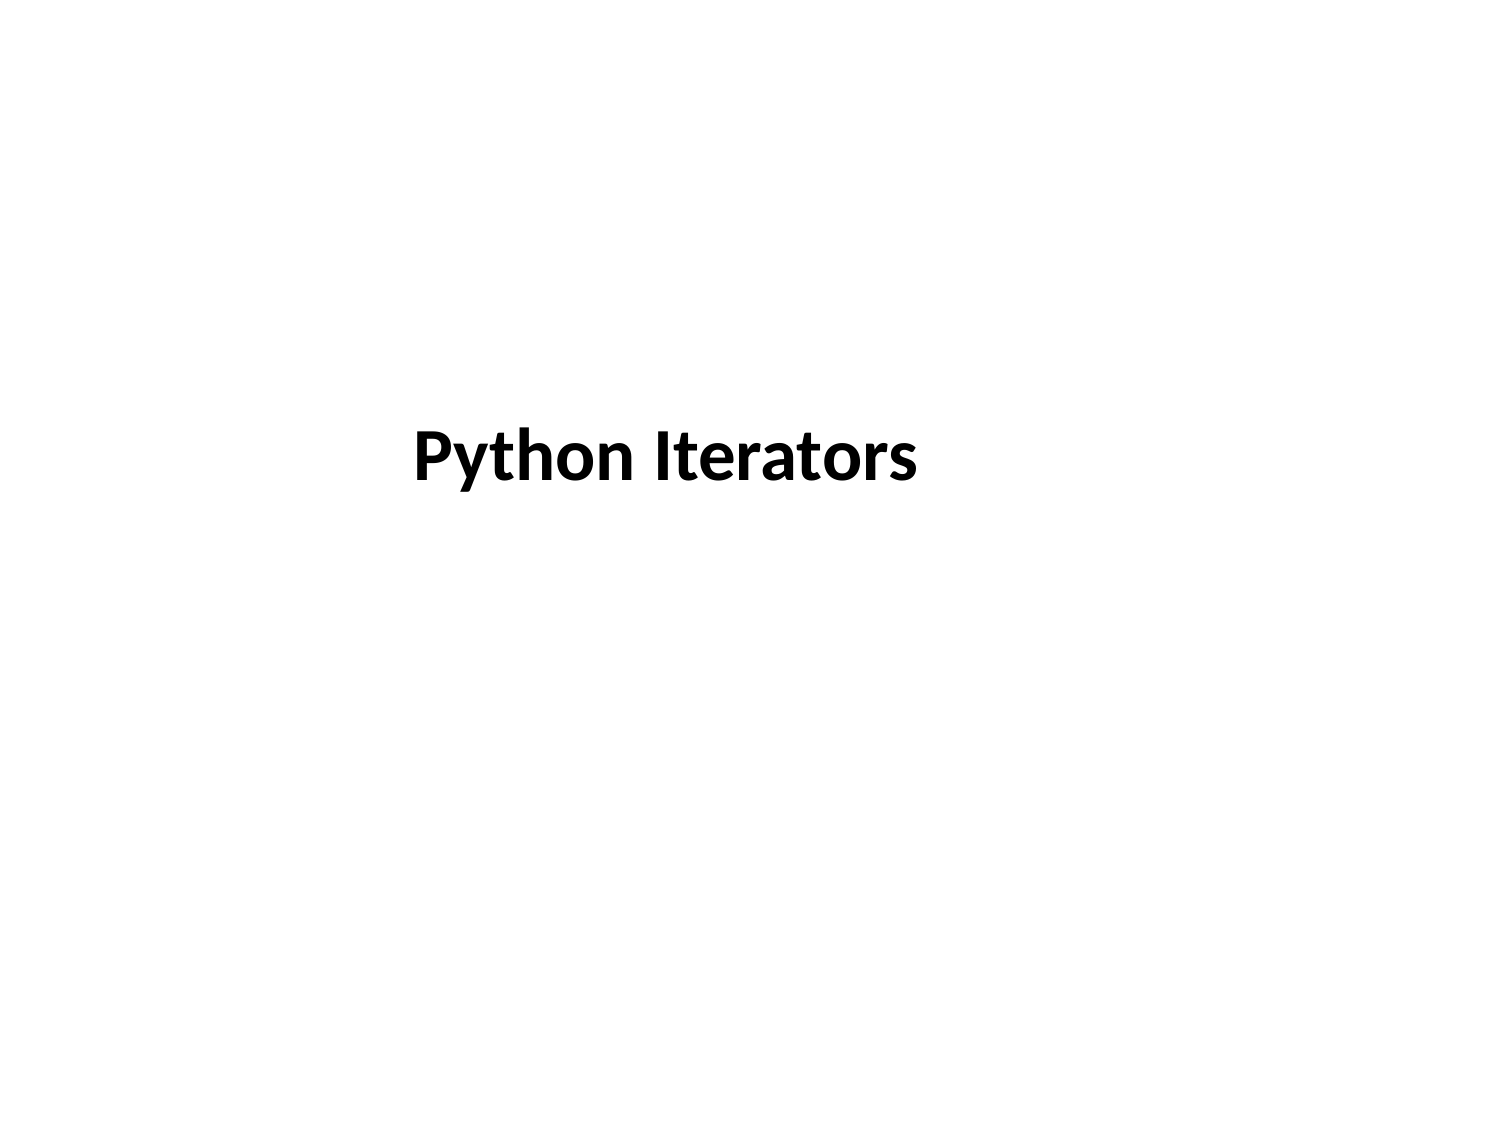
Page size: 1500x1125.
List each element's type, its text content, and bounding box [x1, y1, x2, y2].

text_box Python Iterators [398, 398, 1090, 504]
